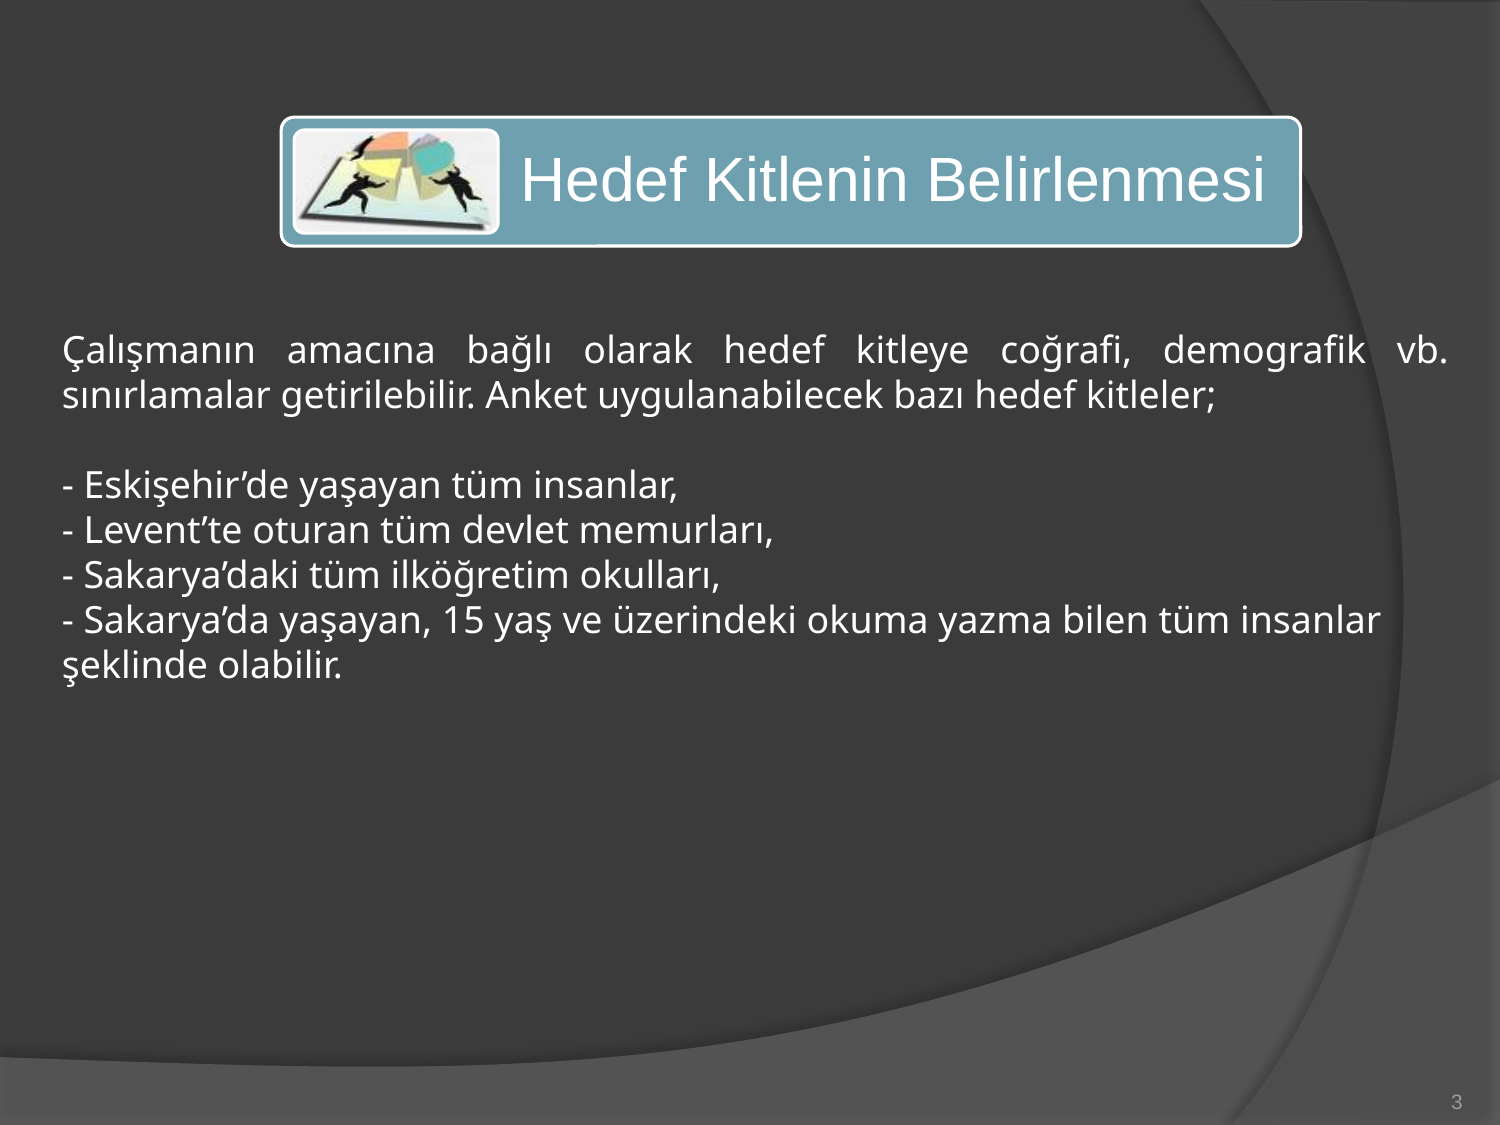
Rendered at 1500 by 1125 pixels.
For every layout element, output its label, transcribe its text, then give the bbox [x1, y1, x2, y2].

text_box Çalışmanın amacına bağlı olarak hedef kitleye coğrafi, demografik vb. sınırlamalar getirilebilir. Anket uygulanabilecek bazı hedef kitleler; - Eskişehir’de yaşayan tüm insanlar, - Levent’te oturan tüm devlet memurları, - Sakarya’daki tüm ilköğretim okulları, - Sakarya’da yaşayan, 15 yaş ve üzerindeki okuma yazma bilen tüm insanlar şeklinde olabilir. [46, 318, 1465, 694]
slide_number 3 [1337, 1053, 1463, 1114]
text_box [280, 116, 1301, 247]
